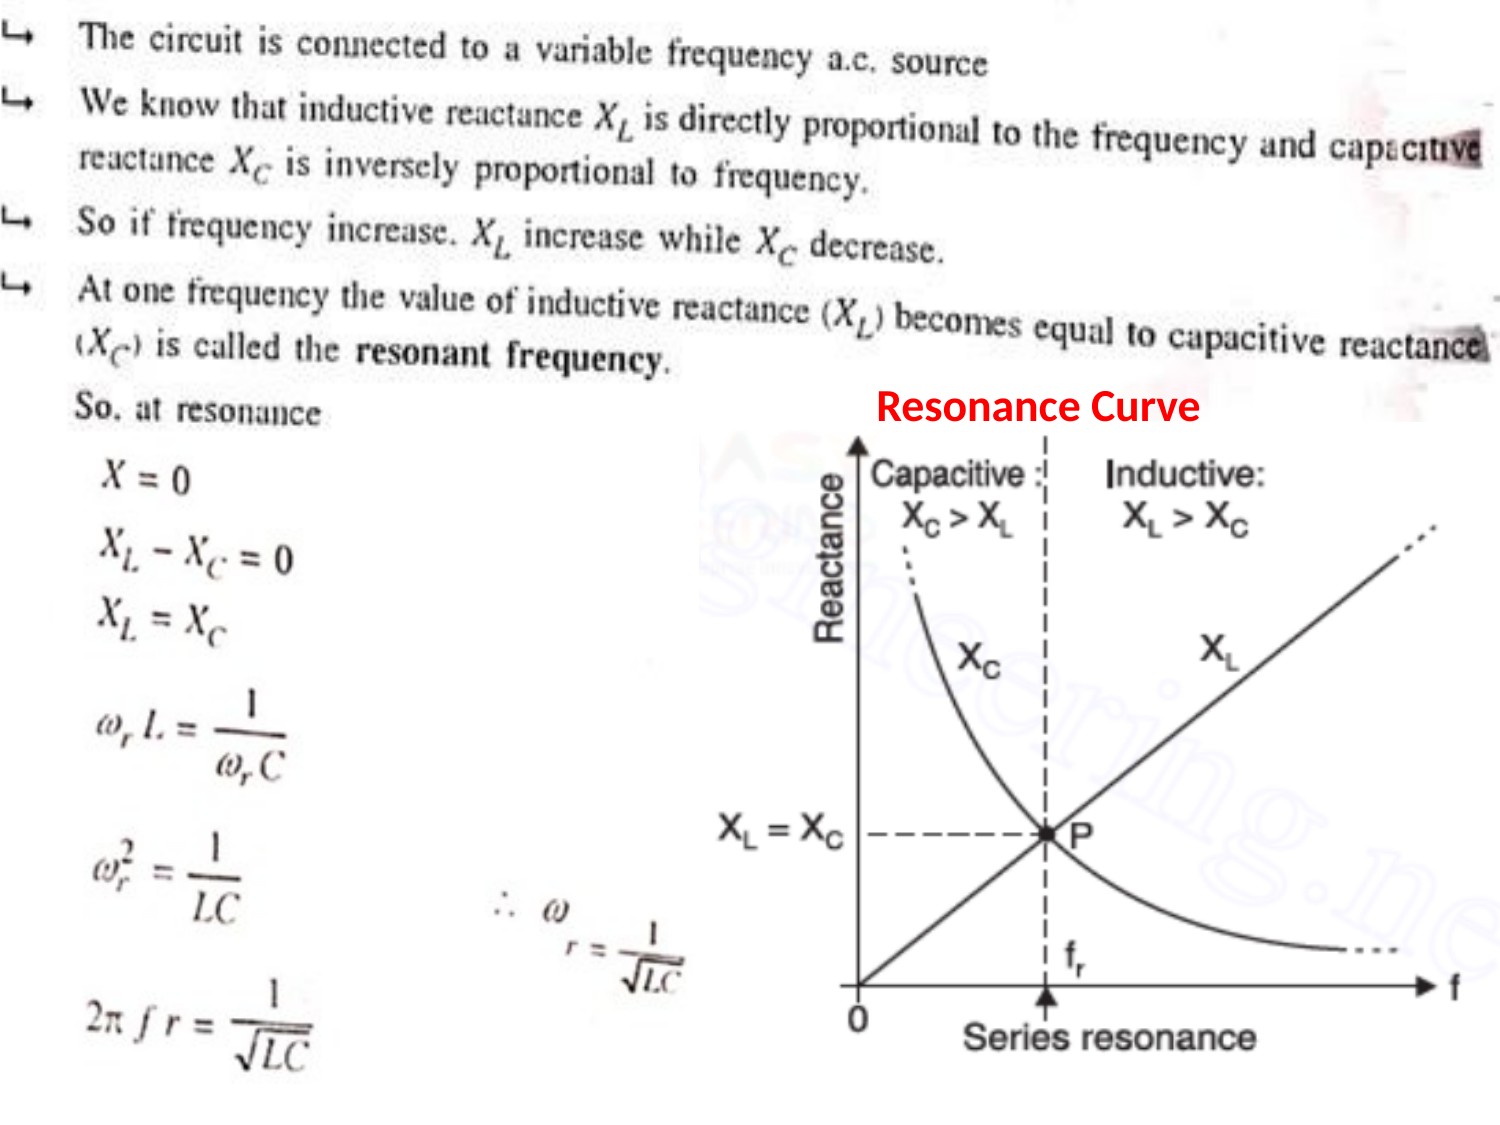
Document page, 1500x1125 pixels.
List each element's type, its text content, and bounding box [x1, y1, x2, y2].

text_box [0, 0, 1500, 438]
text_box [48, 437, 700, 1084]
picture [699, 421, 1500, 1069]
text_box Resonance Curve [861, 368, 1216, 420]
